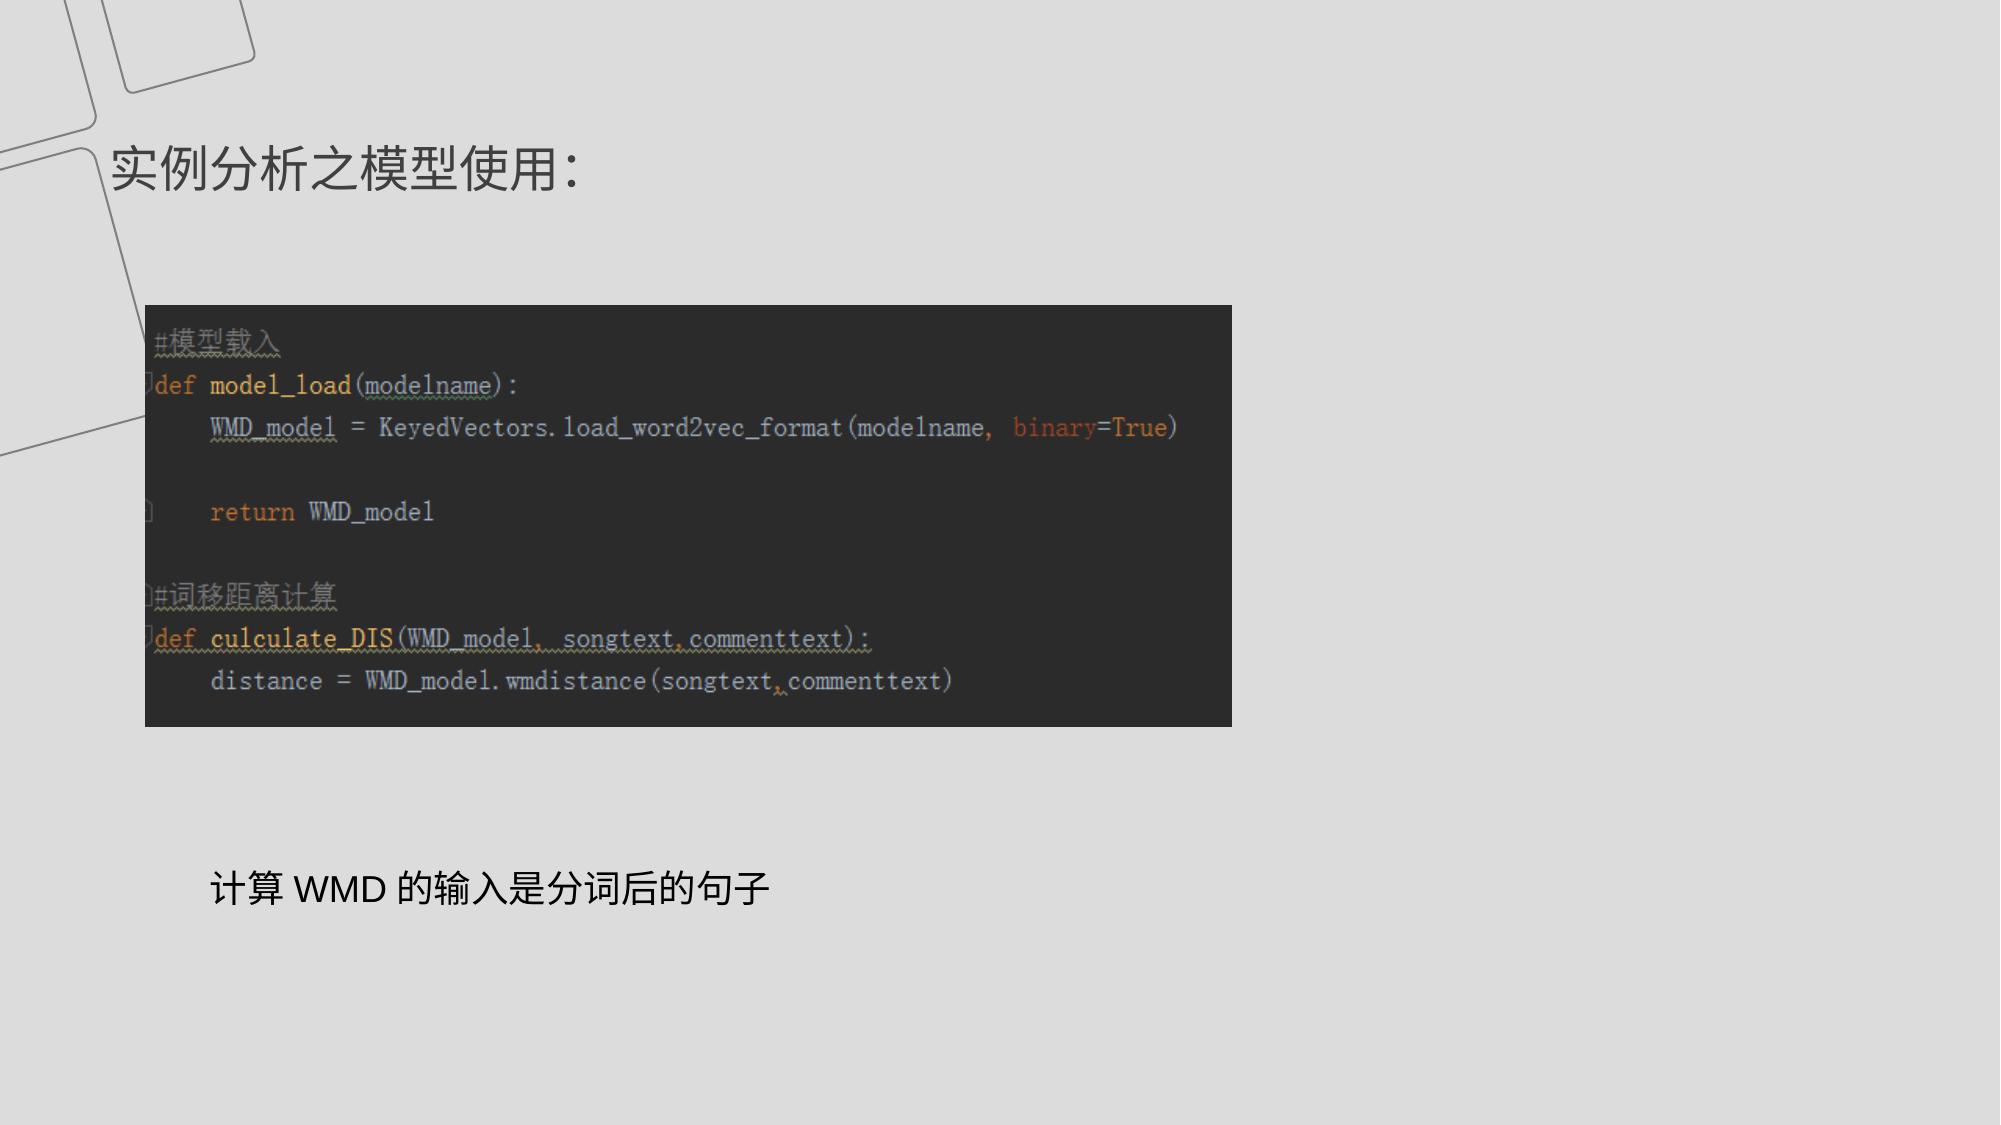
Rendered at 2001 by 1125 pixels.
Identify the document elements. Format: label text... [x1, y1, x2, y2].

text_box [145, 845, 1130, 906]
picture [145, 305, 1232, 727]
text_box 计算WMD的输入是分词后的句子 [194, 857, 832, 918]
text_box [0, 0, 1791, 449]
